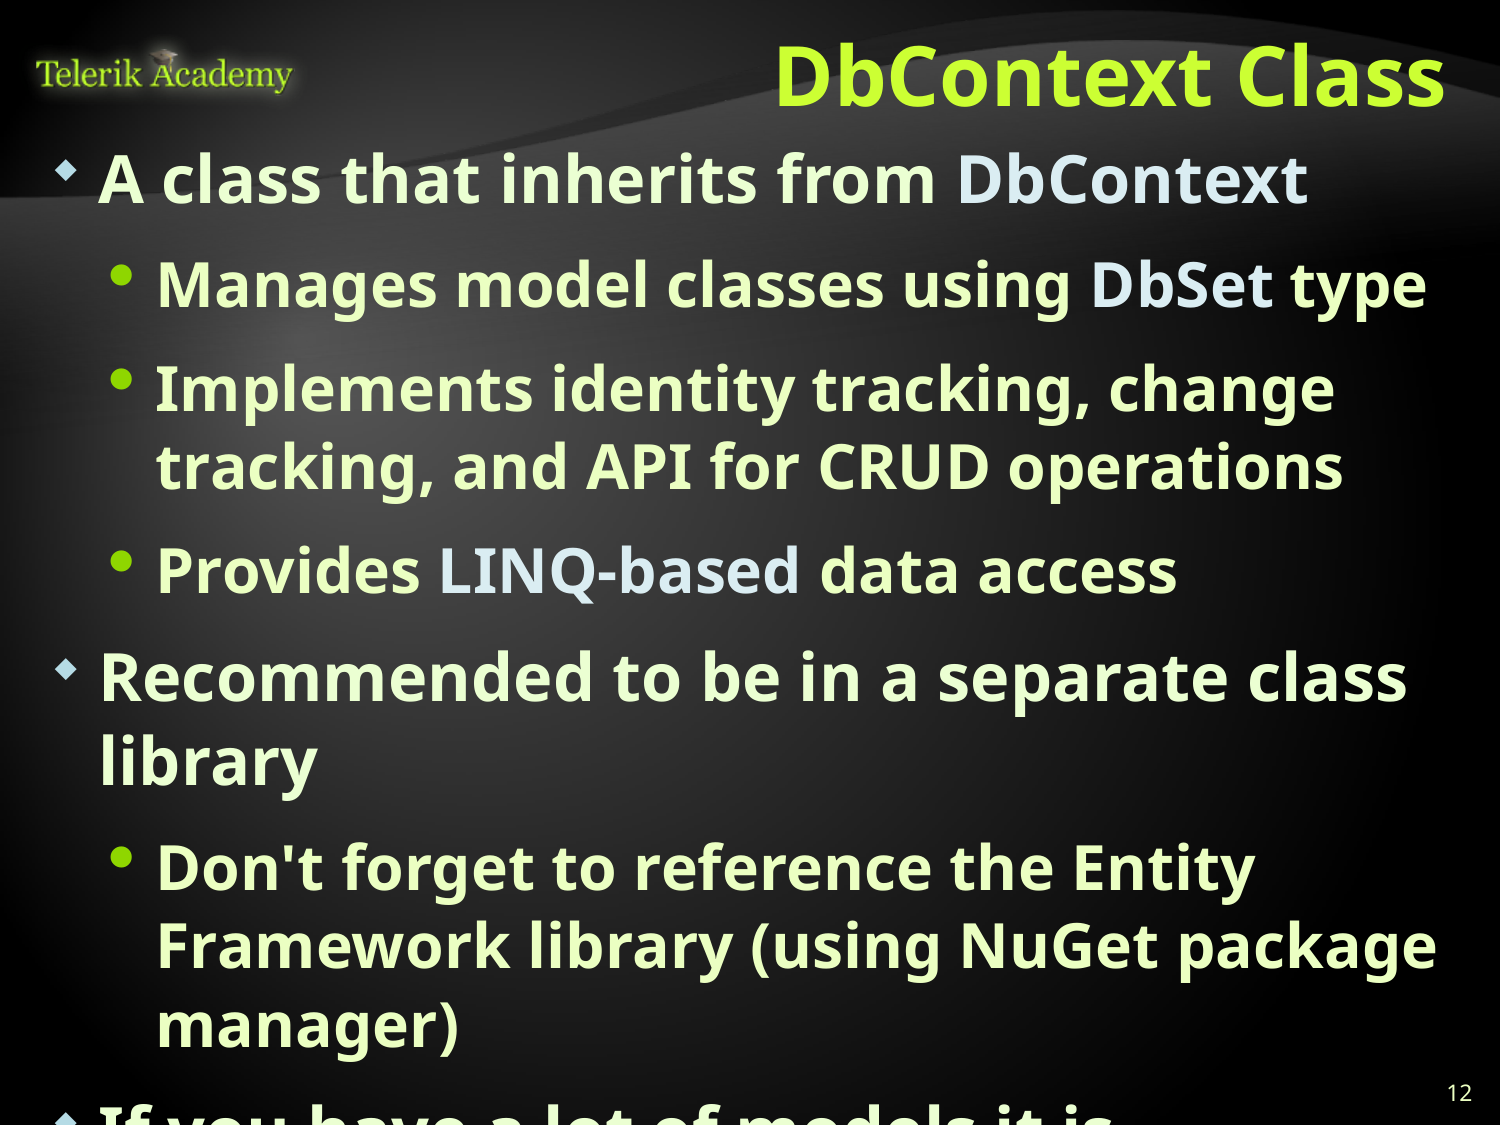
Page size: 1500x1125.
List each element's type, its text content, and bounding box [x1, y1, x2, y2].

picture [0, 0, 1500, 1125]
list A class that inherits from DbContext Manages model classes using DbSet type Implements identity tracking, change tracking, and API for CRUD operations Provides LINQ-based data access Recommended to be in a separate class library Don't forget to reference the Entity Framework library (using NuGet package manager) If you have a lot of models it is recommended to use more than one DbContext [37, 125, 1463, 1075]
slide_number 12 [1412, 1074, 1488, 1113]
title DbContext Class [300, 12, 1463, 125]
